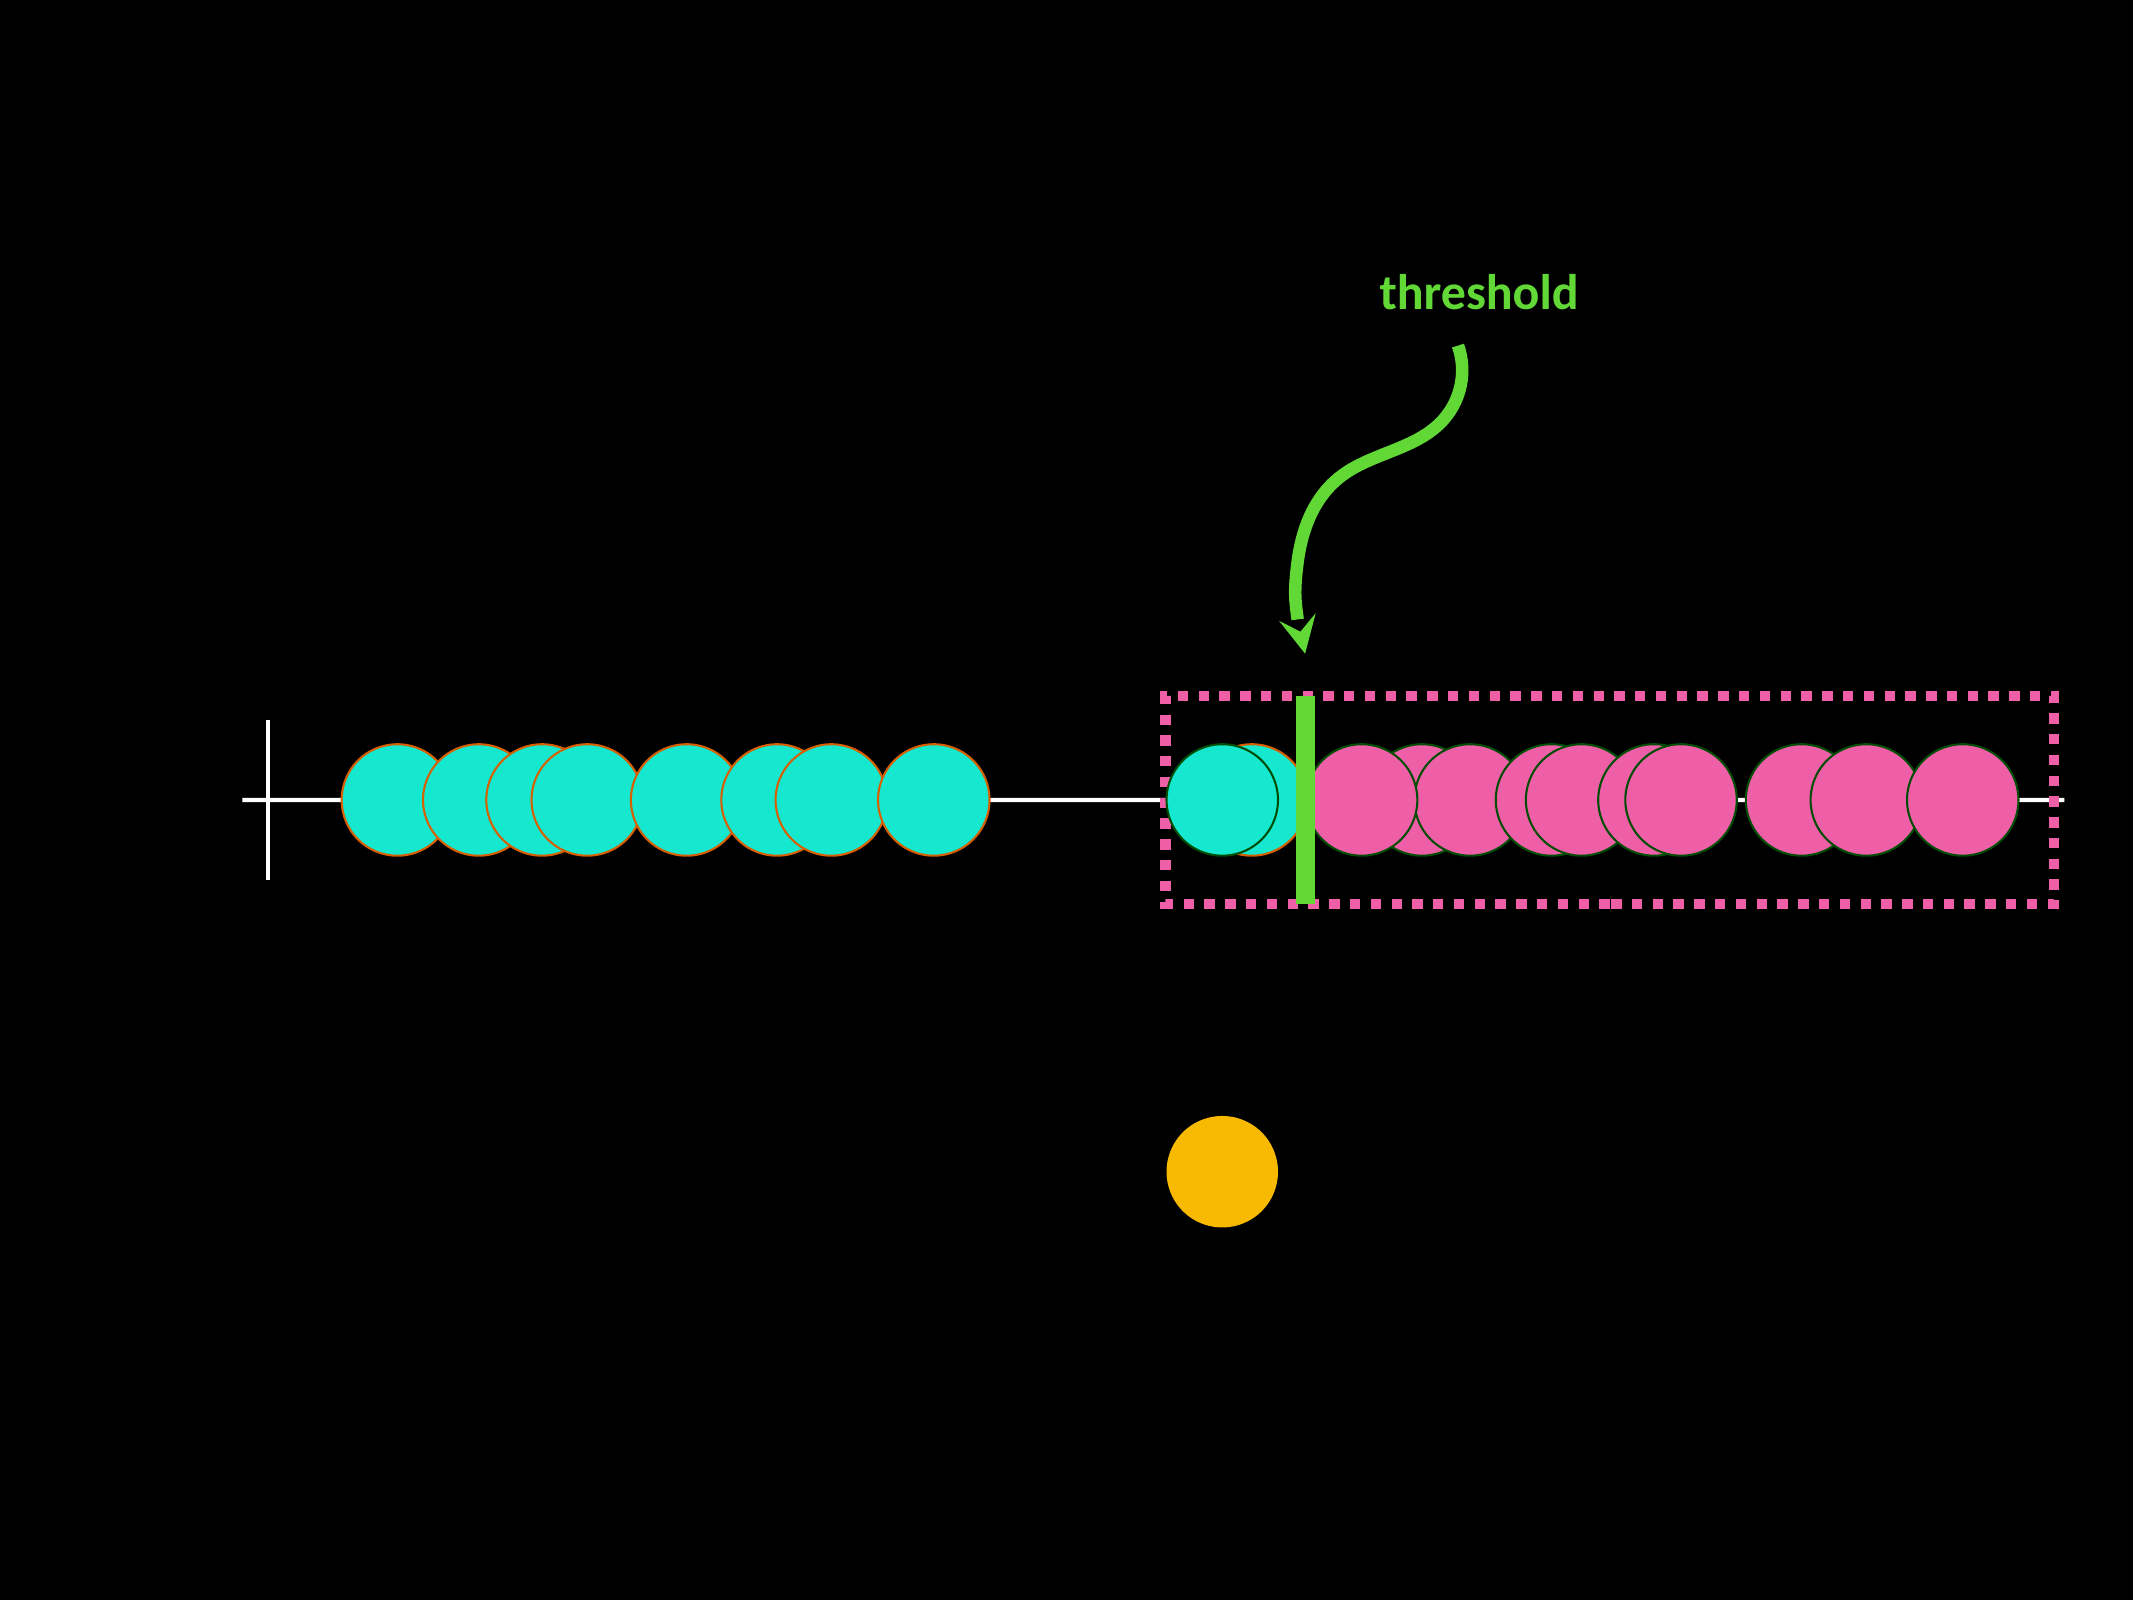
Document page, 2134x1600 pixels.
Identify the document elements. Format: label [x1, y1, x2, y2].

text_box [1295, 256, 1589, 905]
text_box [1589, 695, 2055, 905]
text_box [1165, 695, 1295, 905]
text_box [1166, 1115, 1279, 1228]
text_box [1589, 743, 2019, 856]
text_box [1166, 744, 1279, 856]
text_box [341, 743, 990, 856]
